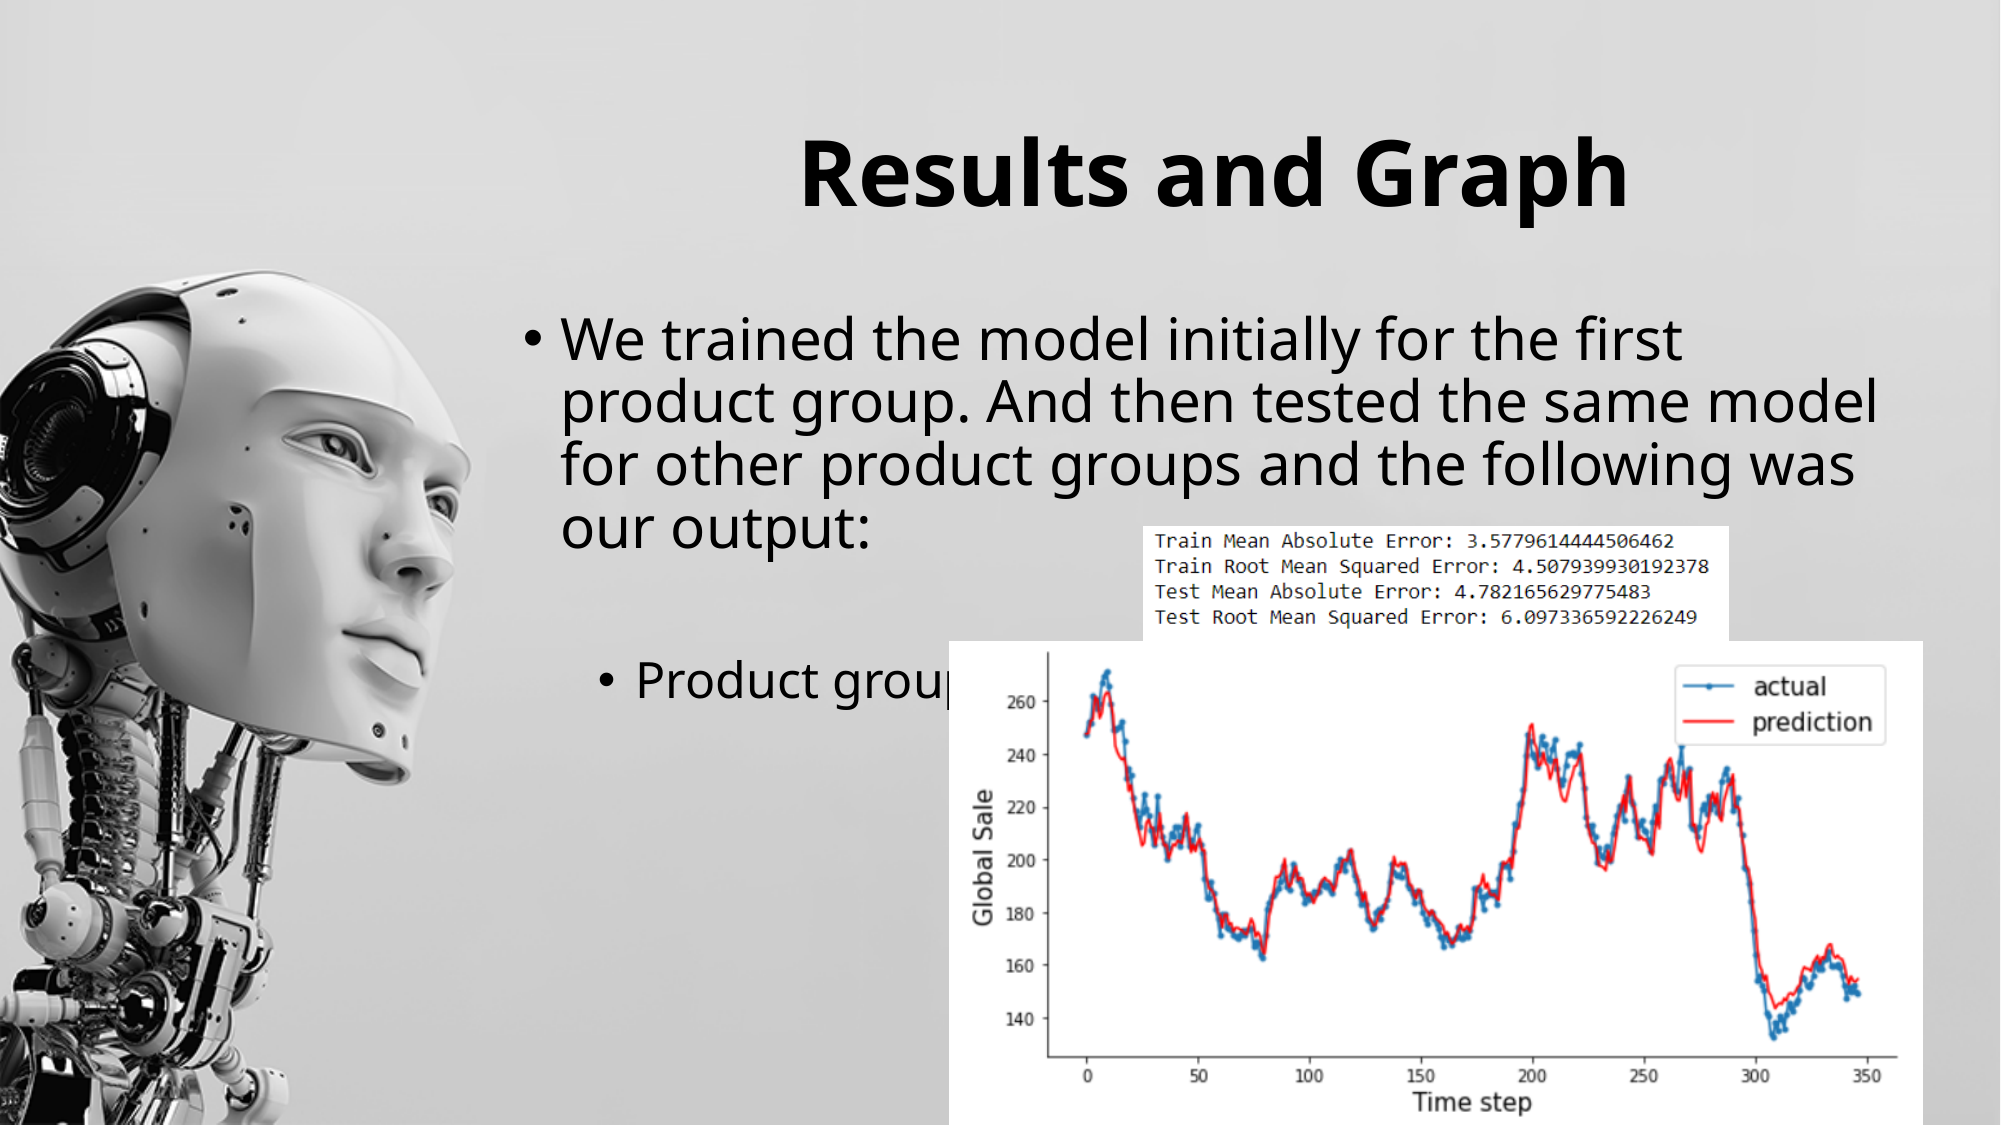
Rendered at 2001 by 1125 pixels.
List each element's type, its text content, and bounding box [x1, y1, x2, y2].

picture [0, 0, 2001, 1125]
title Results and Graph [507, 68, 1923, 286]
list We trained the model initially for the first product group. And then tested the same model for other product groups and the following was our output: Product group 1: [507, 302, 1923, 1022]
